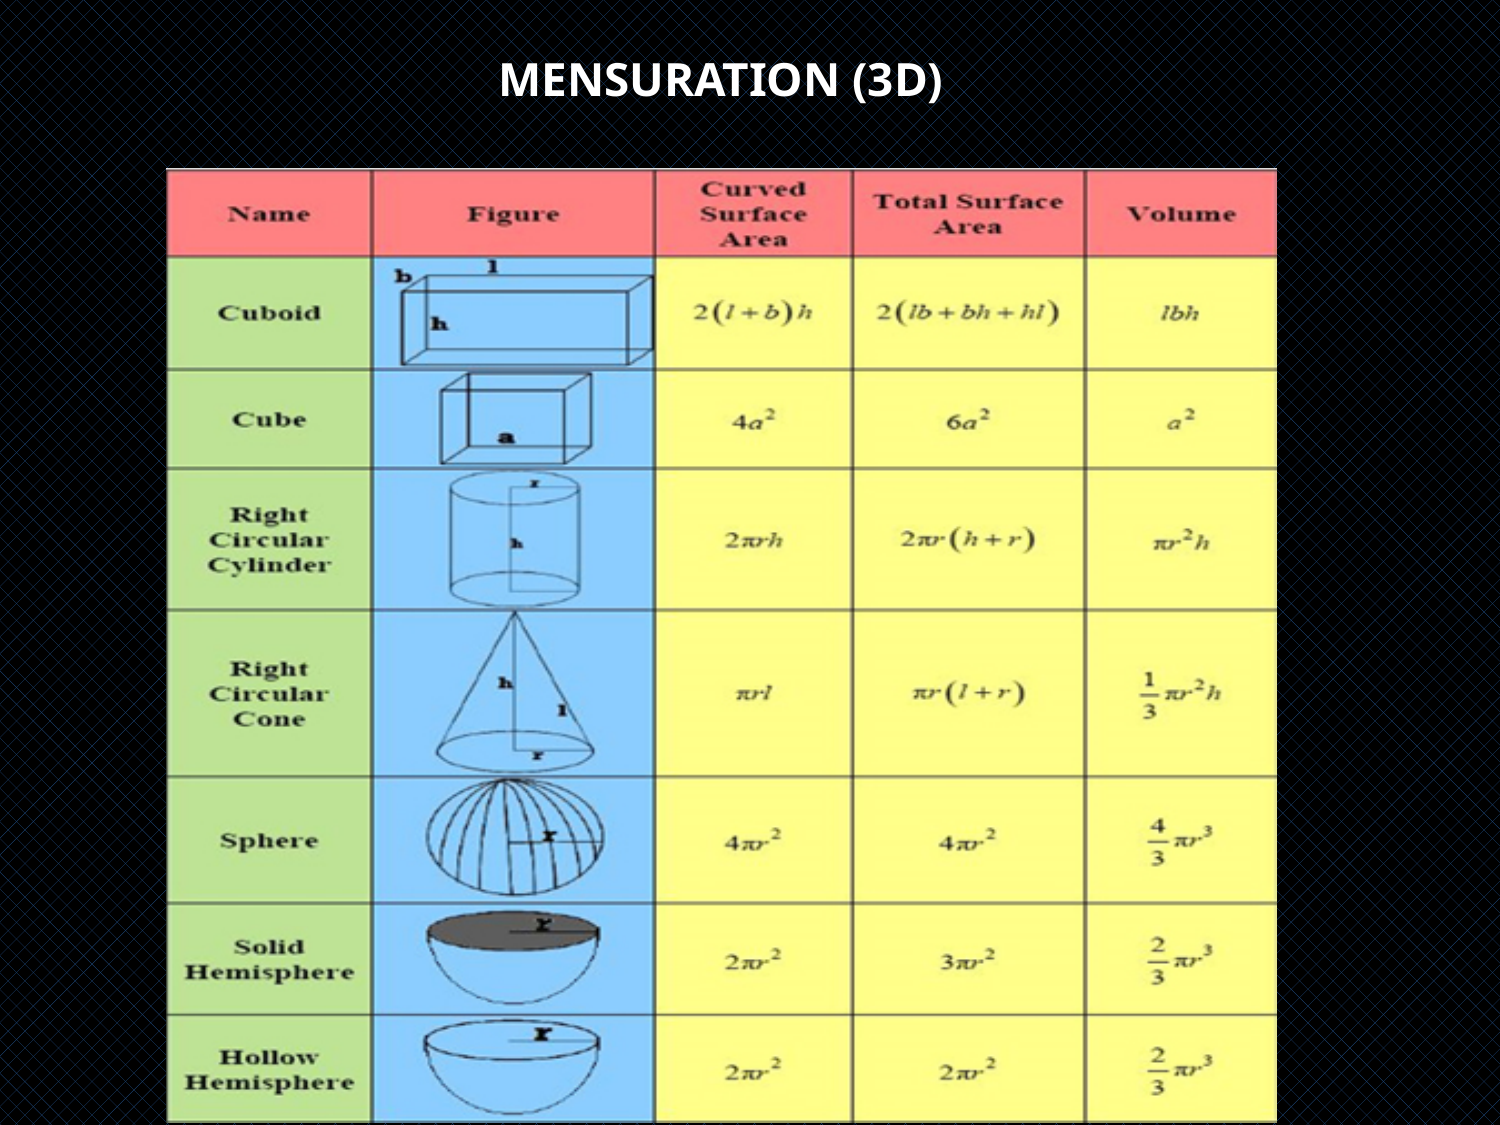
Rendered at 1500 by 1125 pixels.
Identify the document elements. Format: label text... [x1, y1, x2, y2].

text_box MENSURATION (3D) [483, 42, 959, 113]
picture [165, 168, 1277, 1124]
